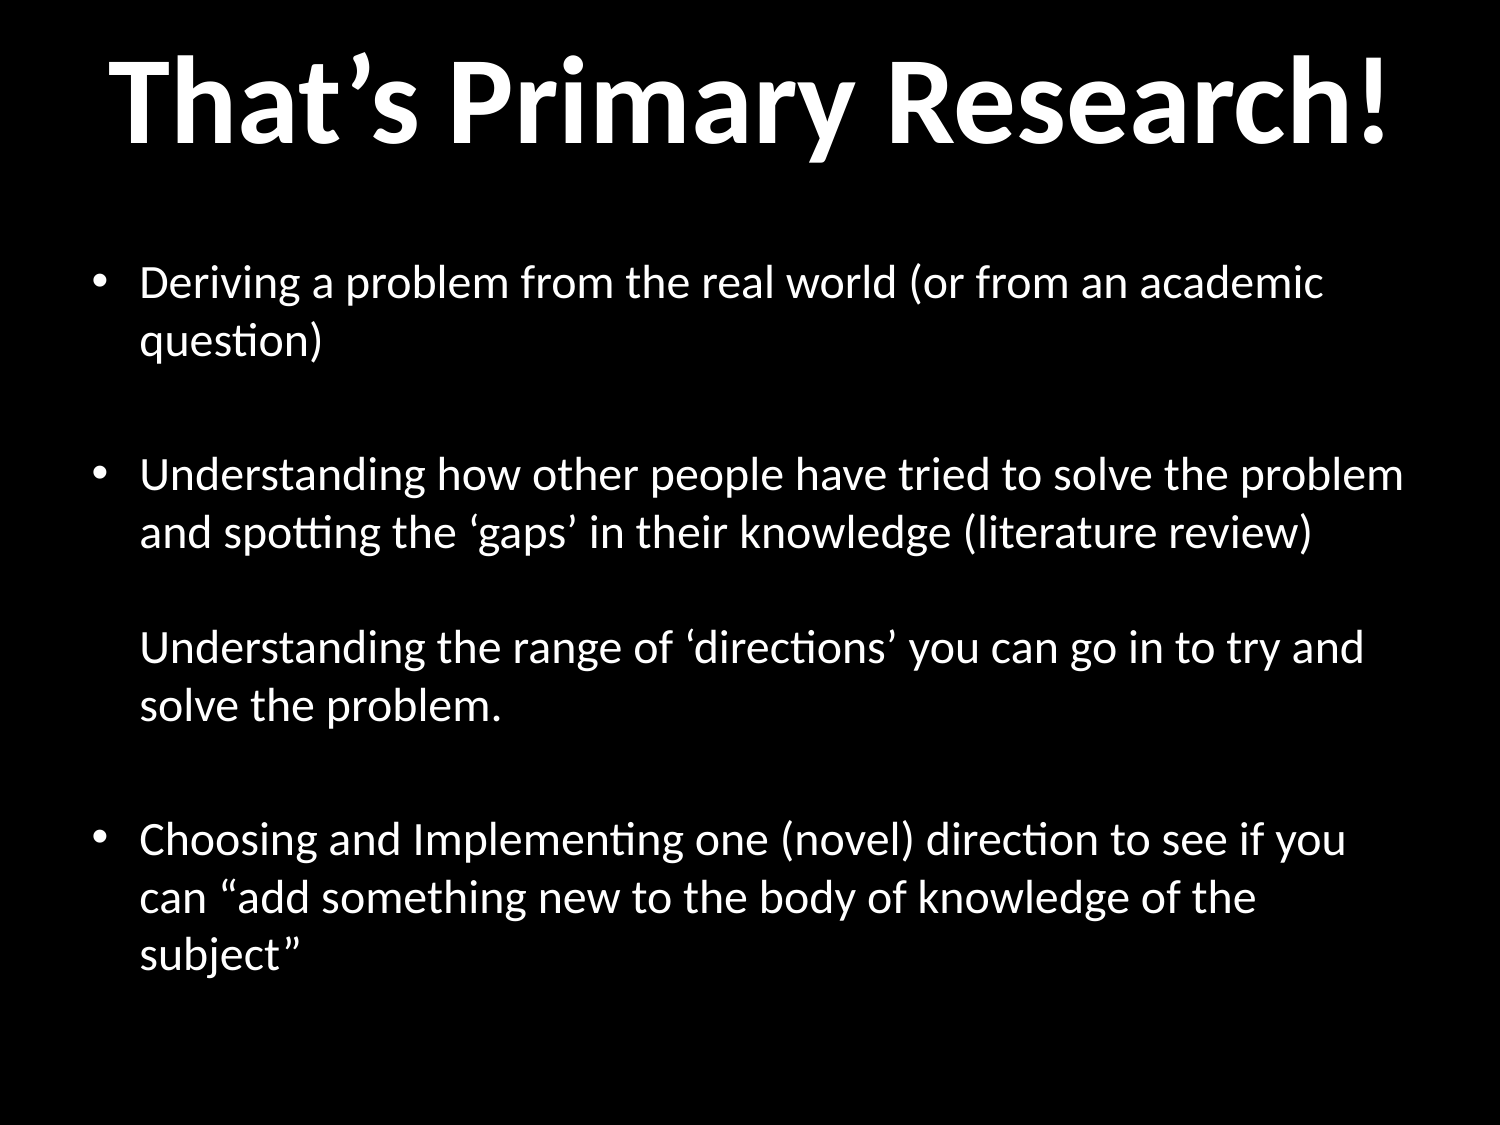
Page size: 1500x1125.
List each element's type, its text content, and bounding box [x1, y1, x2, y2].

list Deriving a problem from the real world (or from an academic question) Understanding how other people have tried to solve the problem and spotting the ‘gaps’ in their knowledge (literature review) Understanding the range of ‘directions’ you can go in to try and solve the problem. Choosing and Implementing one (novel) direction to see if you can “add something new to the body of knowledge of the subject” [76, 243, 1427, 1041]
title That’s Primary Research! [76, 0, 1427, 188]
